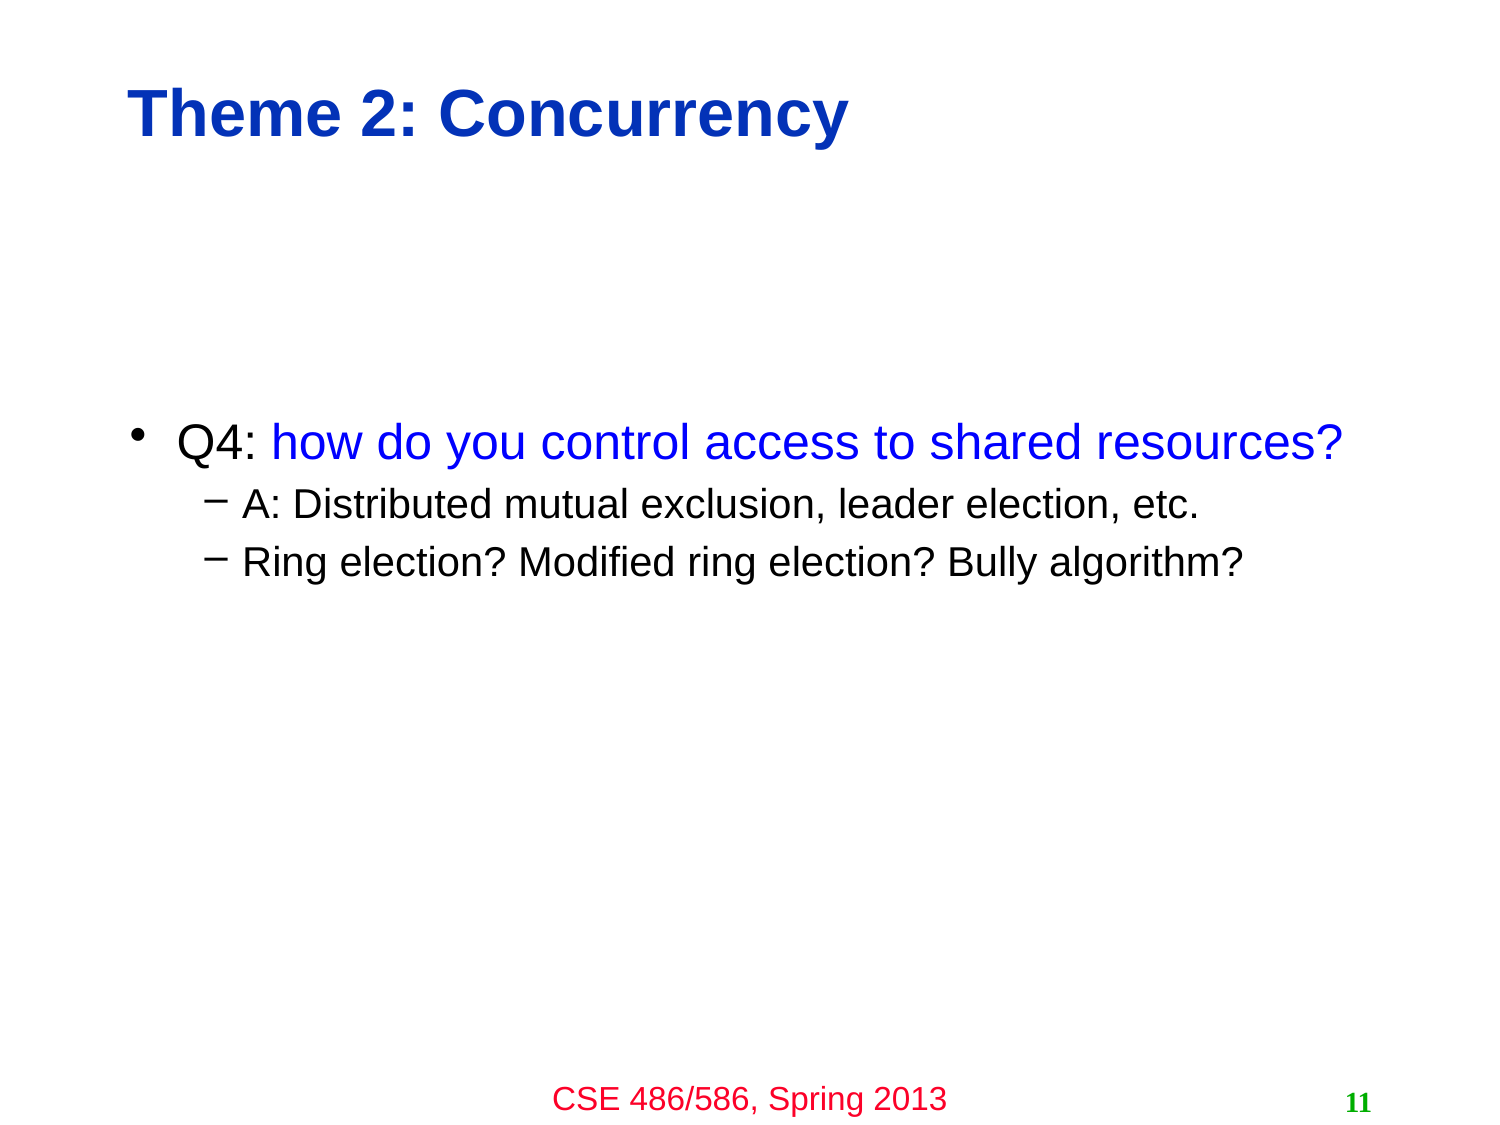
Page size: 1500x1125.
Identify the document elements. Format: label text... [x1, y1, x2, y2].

list Q4: how do you control access to shared resources? A: Distributed mutual exclusion, leader election, etc. Ring election? Modified ring election? Bully algorithm? [114, 195, 1376, 1005]
title Theme 2: Concurrency [112, 53, 1310, 176]
slide_number 11 [1074, 1076, 1388, 1125]
